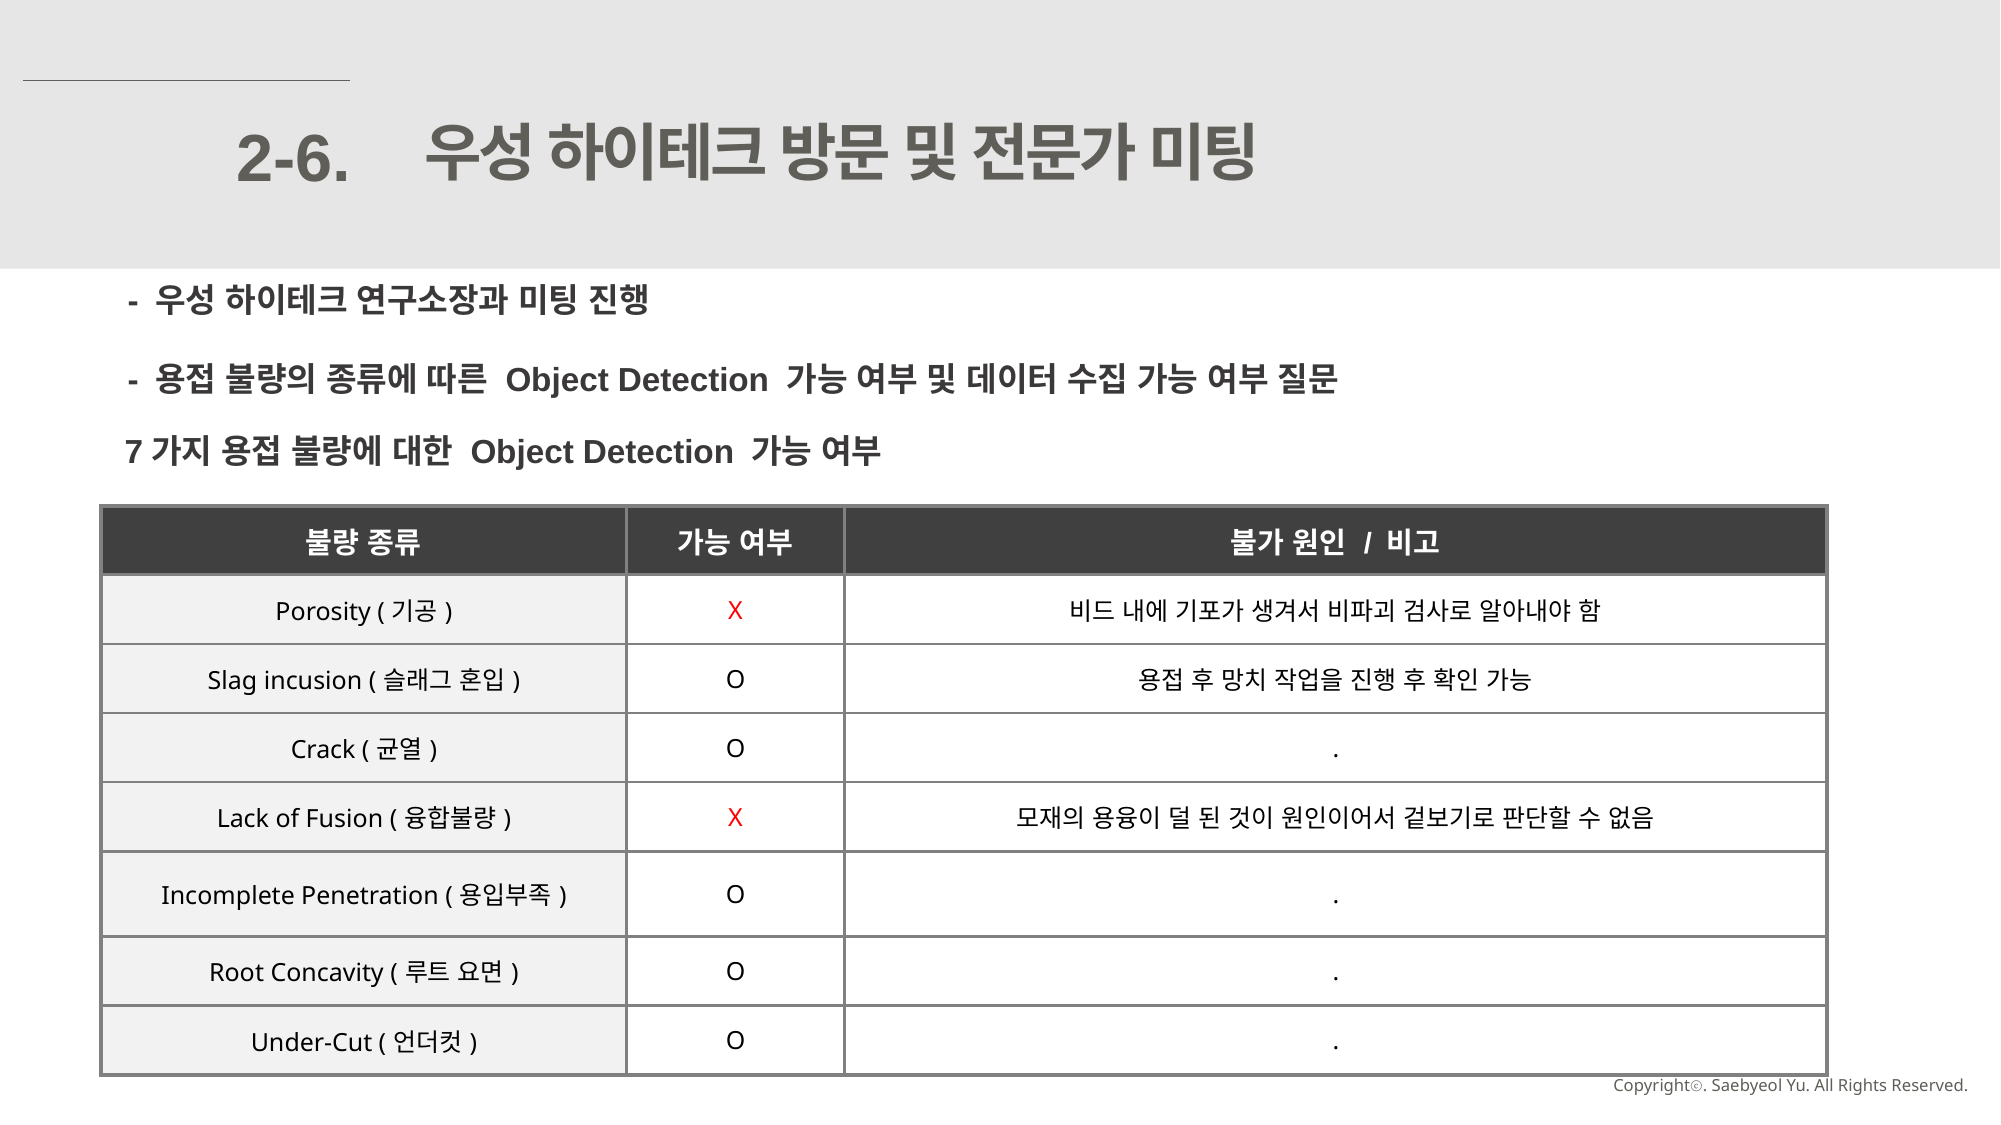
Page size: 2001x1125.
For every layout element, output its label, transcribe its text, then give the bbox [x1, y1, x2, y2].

text_box 2-6. [221, 106, 366, 202]
table_cell Lack of Fusion (융합불량) [103, 783, 625, 850]
text_box [0, 0, 2000, 270]
text_box 7가지 용접 불량에 대한 Object Detection 가능 여부 [109, 423, 907, 478]
table_cell Crack (균열) [103, 714, 625, 781]
table_cell O [628, 645, 843, 712]
table_cell 용접 후 망치 작업을 진행 후 확인 가능 [846, 645, 1825, 712]
table_cell Incomplete Penetration (용입부족) [103, 853, 625, 935]
table_cell X [628, 783, 843, 850]
table_header 가능 여부 [628, 508, 843, 573]
table_cell X [628, 576, 843, 643]
table_cell O [628, 938, 843, 1004]
table_cell Slag incusion (슬래그 혼입) [103, 645, 625, 712]
table_cell Porosity (기공) [103, 576, 625, 643]
table_header 불량 종류 [103, 508, 625, 573]
text_box 우성 하이테크 방문 및 전문가 미팅 [409, 105, 1276, 196]
text_box - 우성 하이테크 연구소장과 미팅 진행 - 용접 불량의 종류에 따른 Object Detection 가능 여부 및 데이터 수집 가능 여부 질문 [112, 271, 1355, 406]
table_cell O [628, 853, 843, 935]
table_cell Root Concavity (루트 요면) [103, 938, 625, 1004]
table_cell 모재의 용융이 덜 된 것이 원인이어서 겉보기로 판단할 수 없음 [846, 783, 1825, 850]
table_cell . [846, 853, 1825, 935]
table_header 불가 원인 / 비고 [846, 508, 1825, 573]
table_cell O [628, 1007, 843, 1073]
table_cell . [846, 714, 1825, 781]
table_cell . [846, 1007, 1825, 1073]
table_cell . [846, 938, 1825, 1004]
table_cell 비드 내에 기포가 생겨서 비파괴 검사로 알아내야 함 [846, 576, 1825, 643]
table_cell O [628, 714, 843, 781]
table_cell Under-Cut (언더컷) [103, 1007, 625, 1073]
